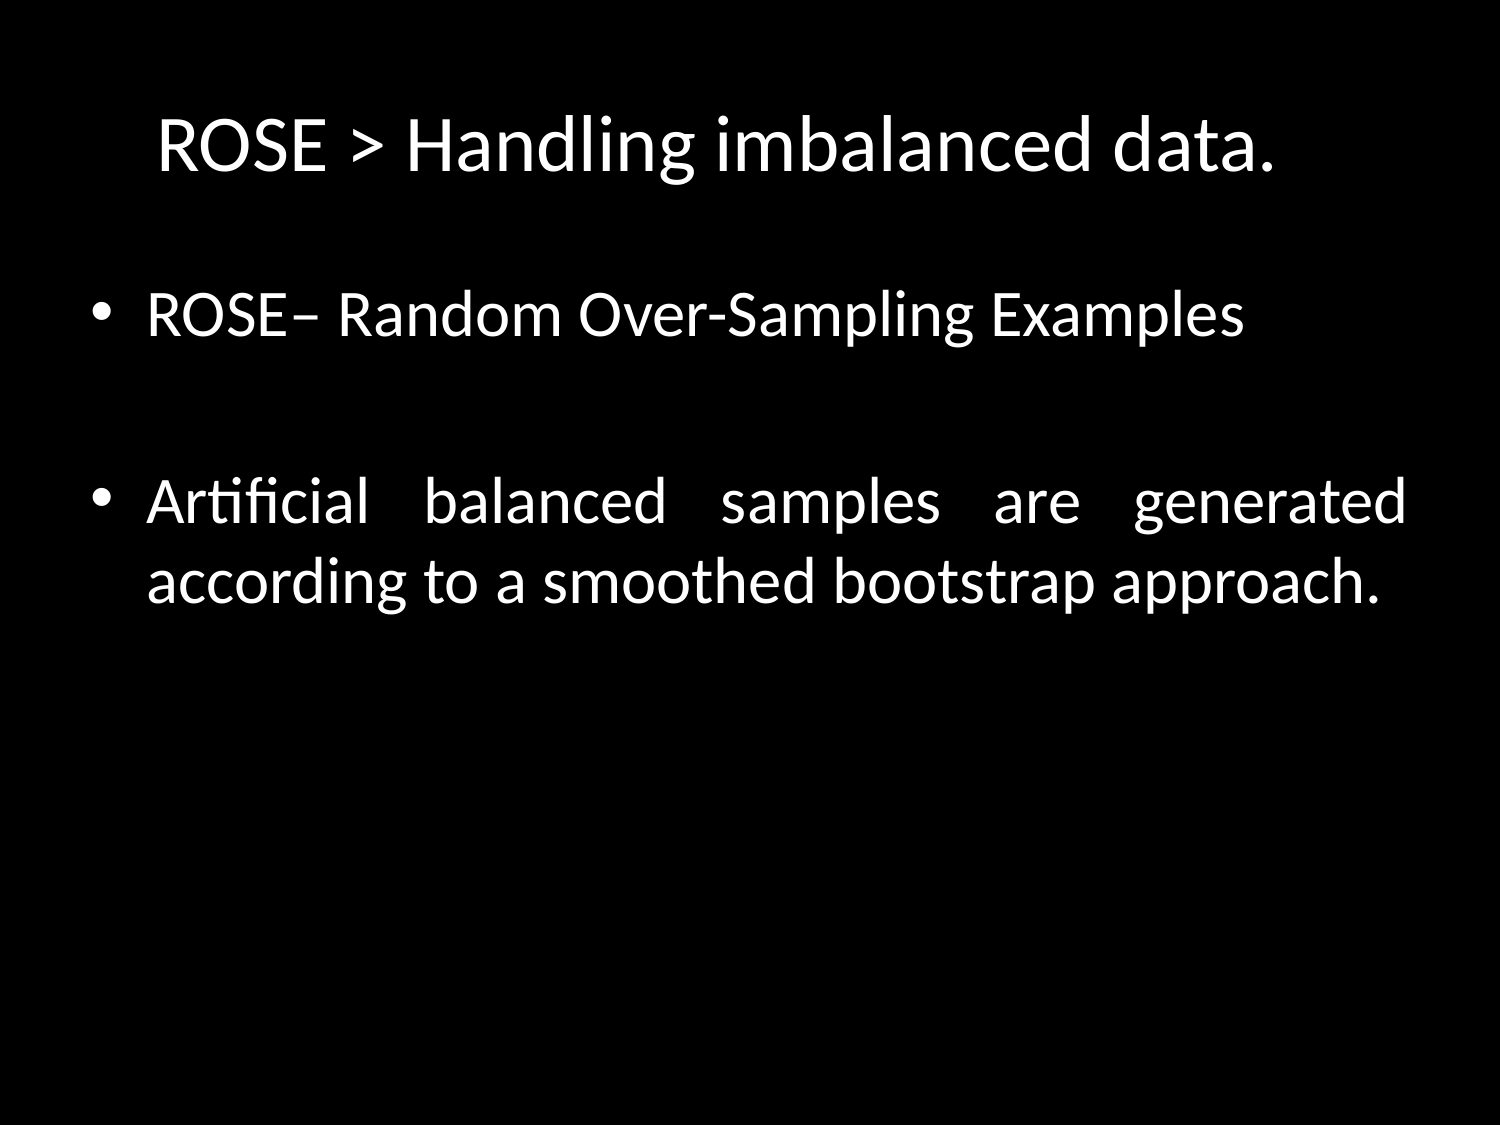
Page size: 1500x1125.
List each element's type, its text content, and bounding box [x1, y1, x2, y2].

list ROSE– Random Over-Sampling Examples Artificial balanced samples are generated according to a smoothed bootstrap approach. [75, 262, 1425, 1005]
title ROSE > Handling imbalanced data. [75, 45, 1425, 233]
